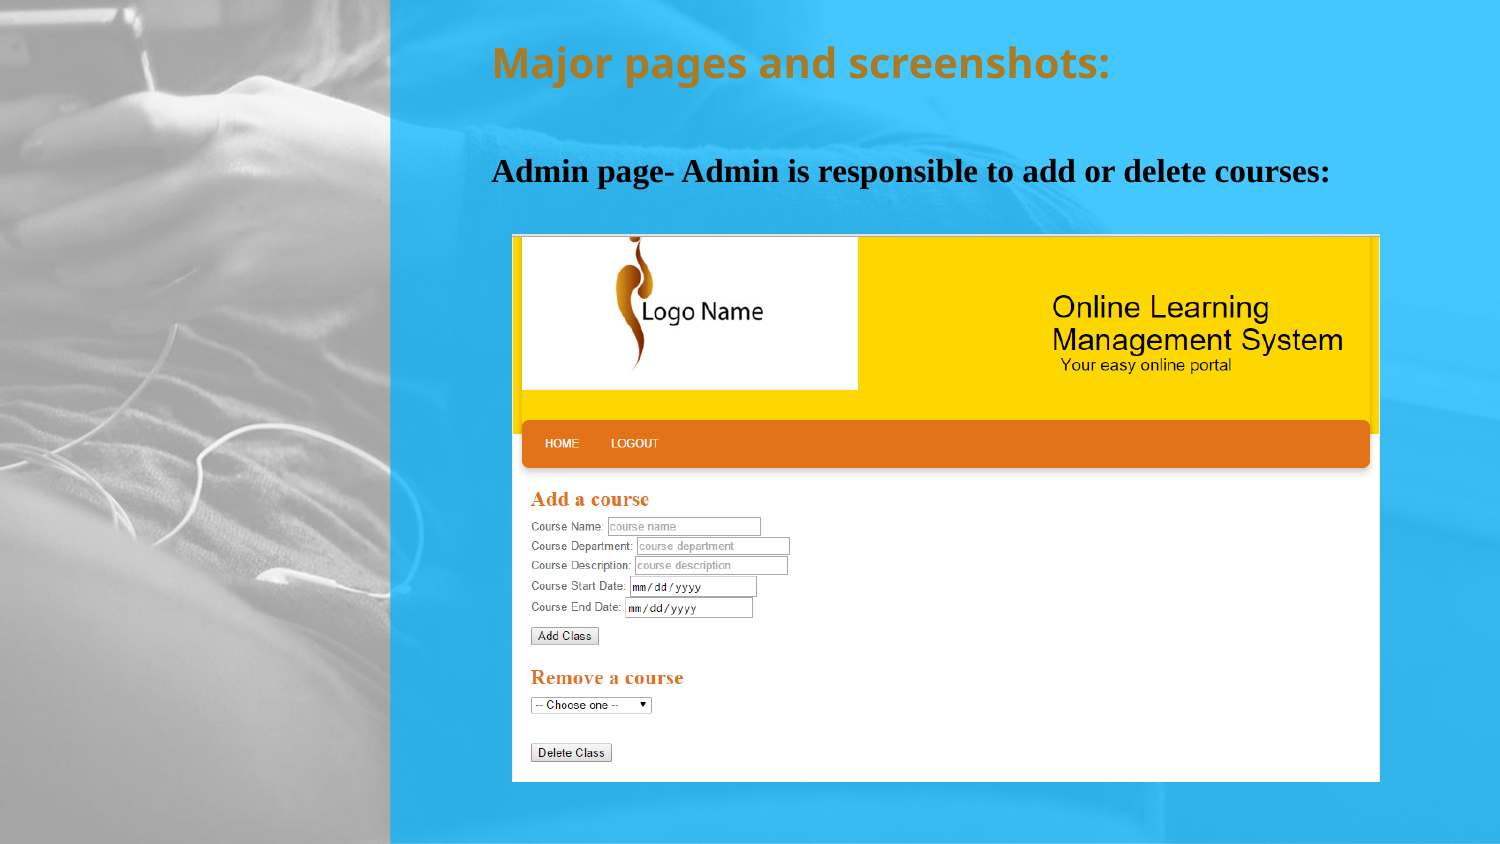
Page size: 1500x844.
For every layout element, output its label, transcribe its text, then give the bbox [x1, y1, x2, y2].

list Admin page- Admin is responsible to add or delete courses: [476, 134, 1415, 772]
title Major pages and screenshots: [476, 21, 1415, 134]
picture [390, 0, 1500, 844]
